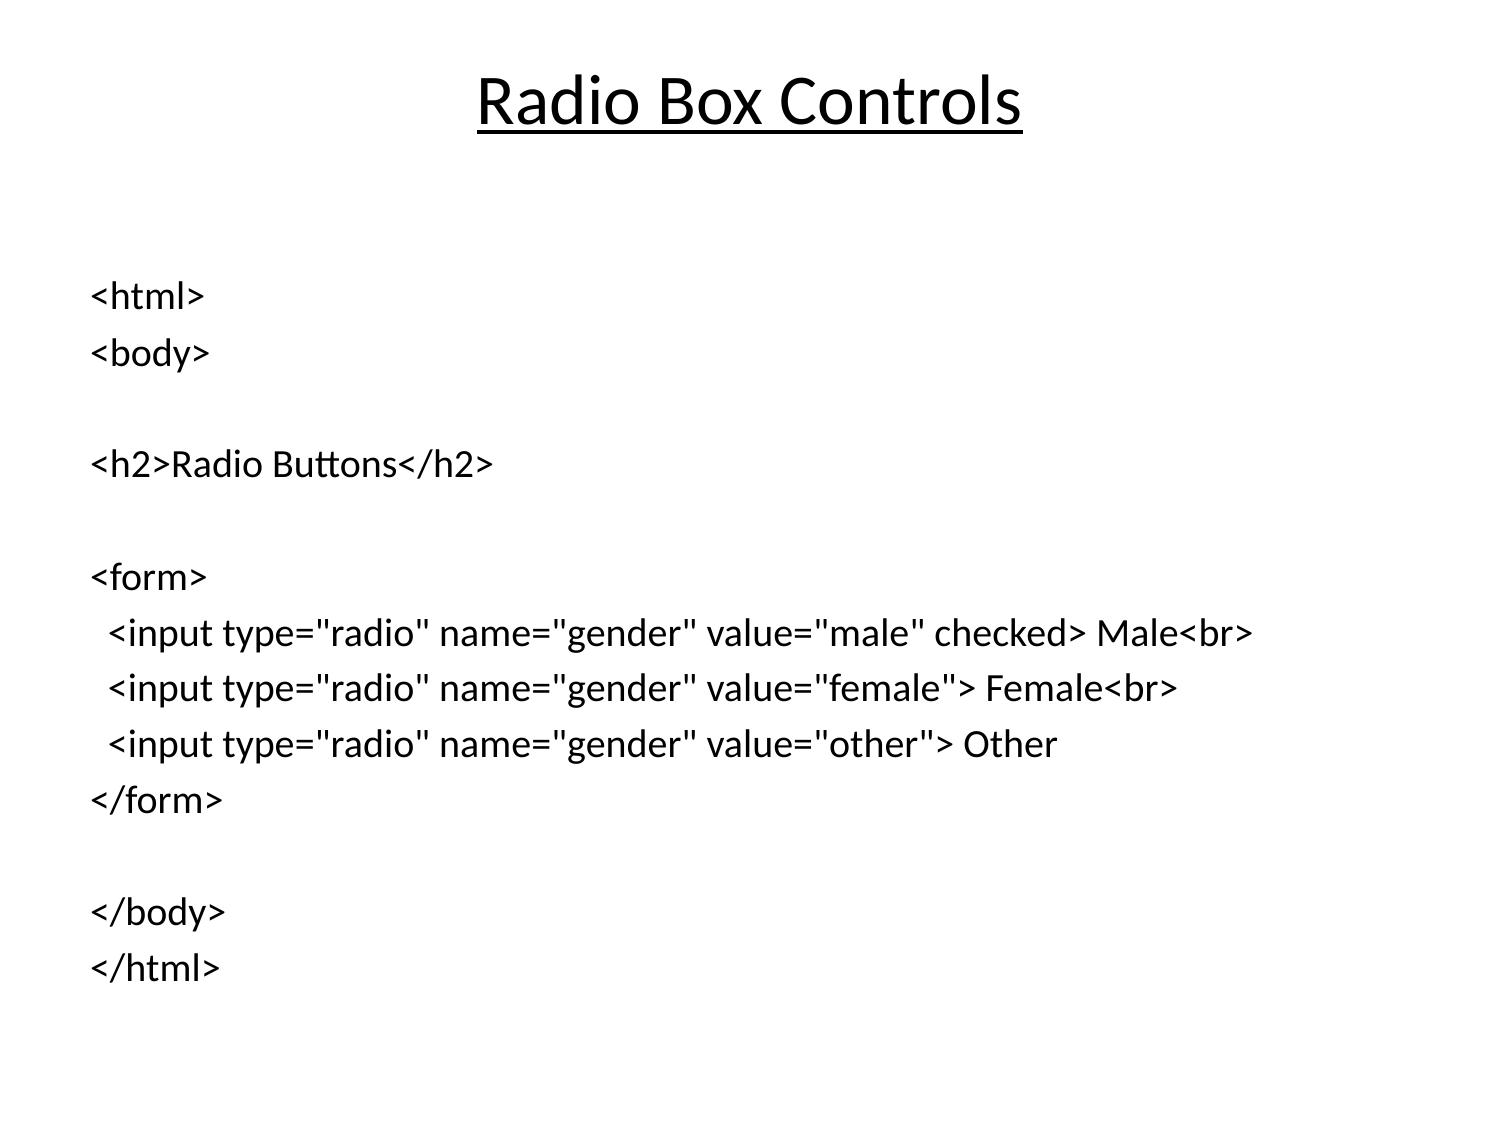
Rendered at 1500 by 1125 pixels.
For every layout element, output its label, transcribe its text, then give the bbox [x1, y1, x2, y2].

list <html> <body> <h2>Radio Buttons</h2> <form> <input type="radio" name="gender" value="male" checked> Male<br> <input type="radio" name="gender" value="female"> Female<br> <input type="radio" name="gender" value="other"> Other </form> </body> </html> [75, 262, 1425, 1005]
title Radio Box Controls [75, 45, 1425, 233]
